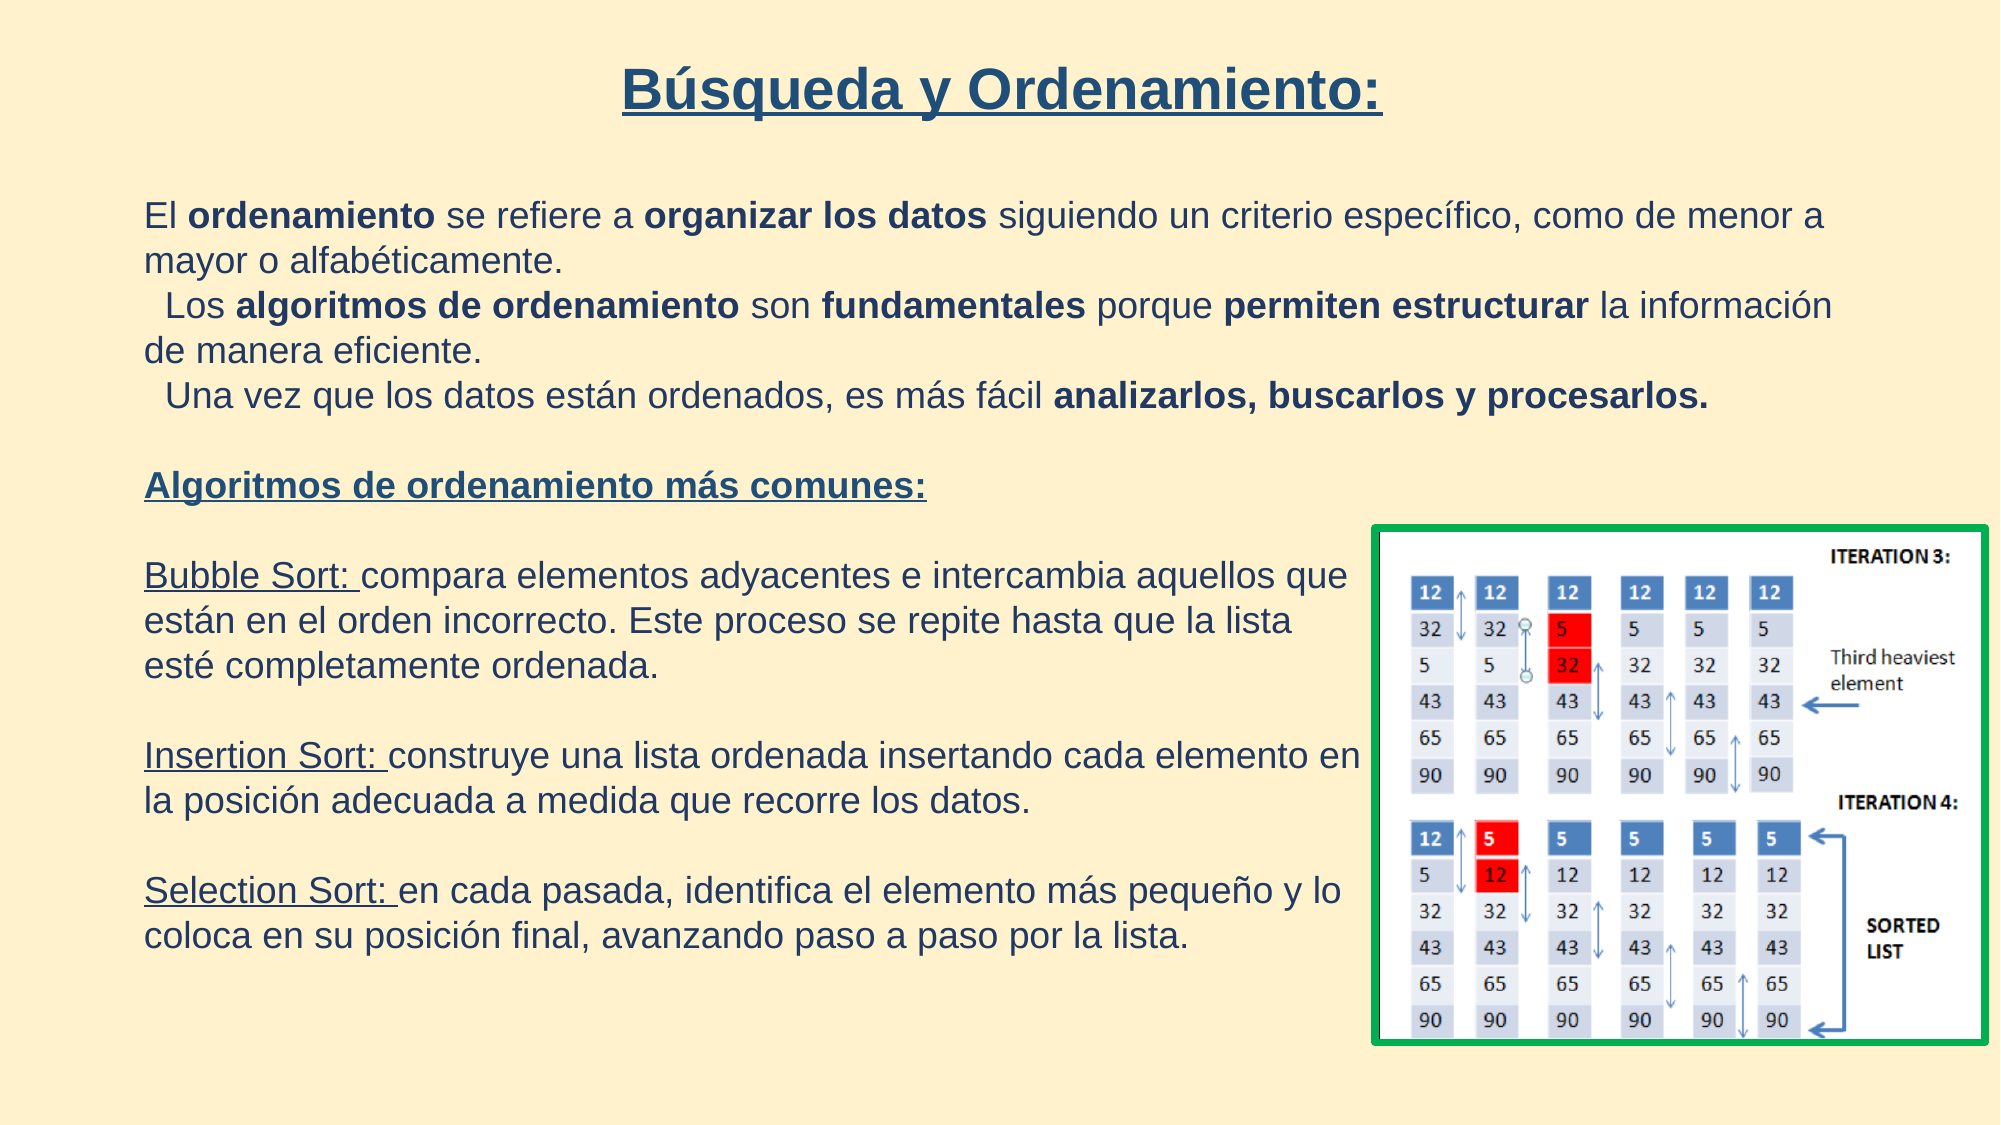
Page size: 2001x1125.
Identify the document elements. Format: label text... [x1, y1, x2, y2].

text_box Búsqueda y Ordenamiento: El ordenamiento se refiere a organizar los datos siguiendo un criterio específico, como de menor a mayor o alfabéticamente. Los algoritmos de ordenamiento son fundamentales porque permiten estructurar la información de manera eficiente. Una vez que los datos están ordenados, es más fácil analizarlos, buscarlos y procesarlos. Algoritmos de ordenamiento más comunes: Bubble Sort: compara elementos adyacentes e intercambia aquellos que están en el orden incorrecto. Este proceso se repite hasta que la lista esté completamente ordenada. Insertion Sort: construye una lista ordenada insertando cada elemento en la posición adecuada a medida que recorre los datos. Selection Sort: en cada pasada, identifica el elemento más pequeño y lo coloca en su posición final, avanzando paso a paso por la lista. [129, 43, 1876, 1099]
picture [1379, 531, 1981, 1039]
